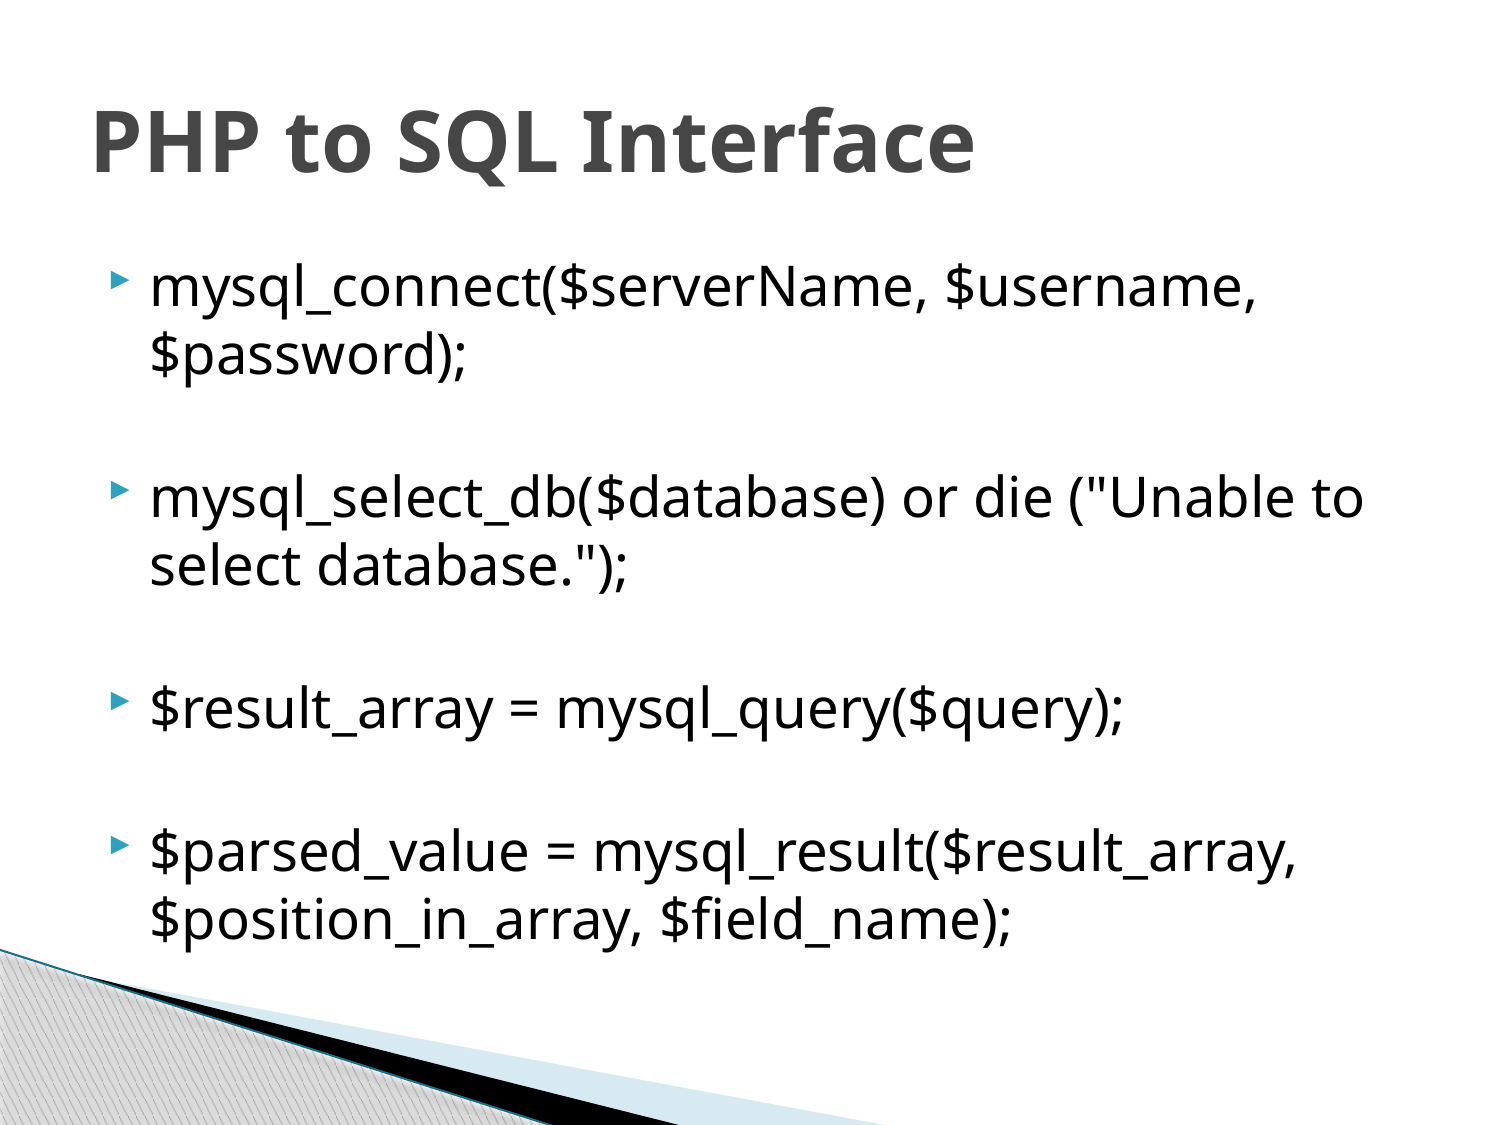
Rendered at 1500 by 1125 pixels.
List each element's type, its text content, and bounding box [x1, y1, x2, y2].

title PHP to SQL Interface [75, 45, 1425, 233]
list mysql_connect($serverName, $username, $password); mysql_select_db($database) or die ("Unable to select database."); $result_array = mysql_query($query); $parsed_value = mysql_result($result_array, $position_in_array, $field_name); [75, 243, 1425, 986]
